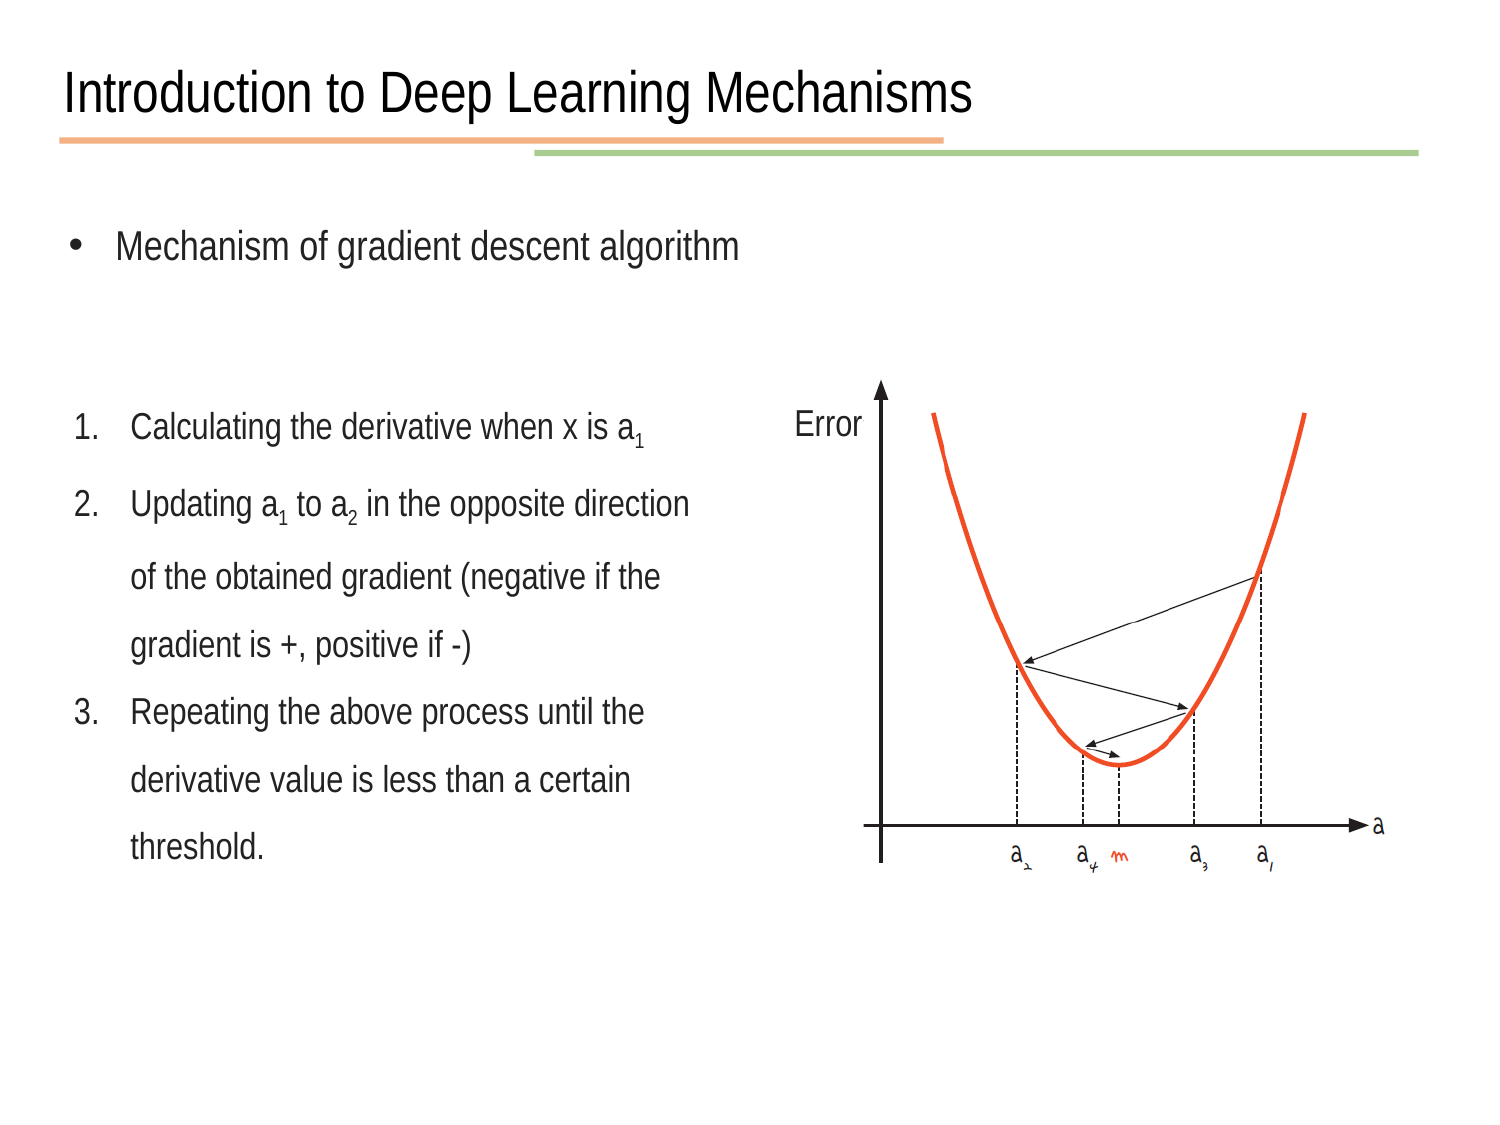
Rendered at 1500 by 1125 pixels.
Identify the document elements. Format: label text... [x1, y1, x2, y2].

text_box Introduction to Deep Learning Mechanisms [49, 11, 1451, 132]
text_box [779, 368, 1393, 877]
text_box Calculating the derivative when x is a1 Updating a1 to a2 in the opposite direction of the obtained gradient (negative if the gradient is +, positive if -) Repeating the above process until the derivative value is less than a certain threshold. [59, 368, 721, 935]
text_box Mechanism of gradient descent algorithm [53, 186, 1380, 277]
